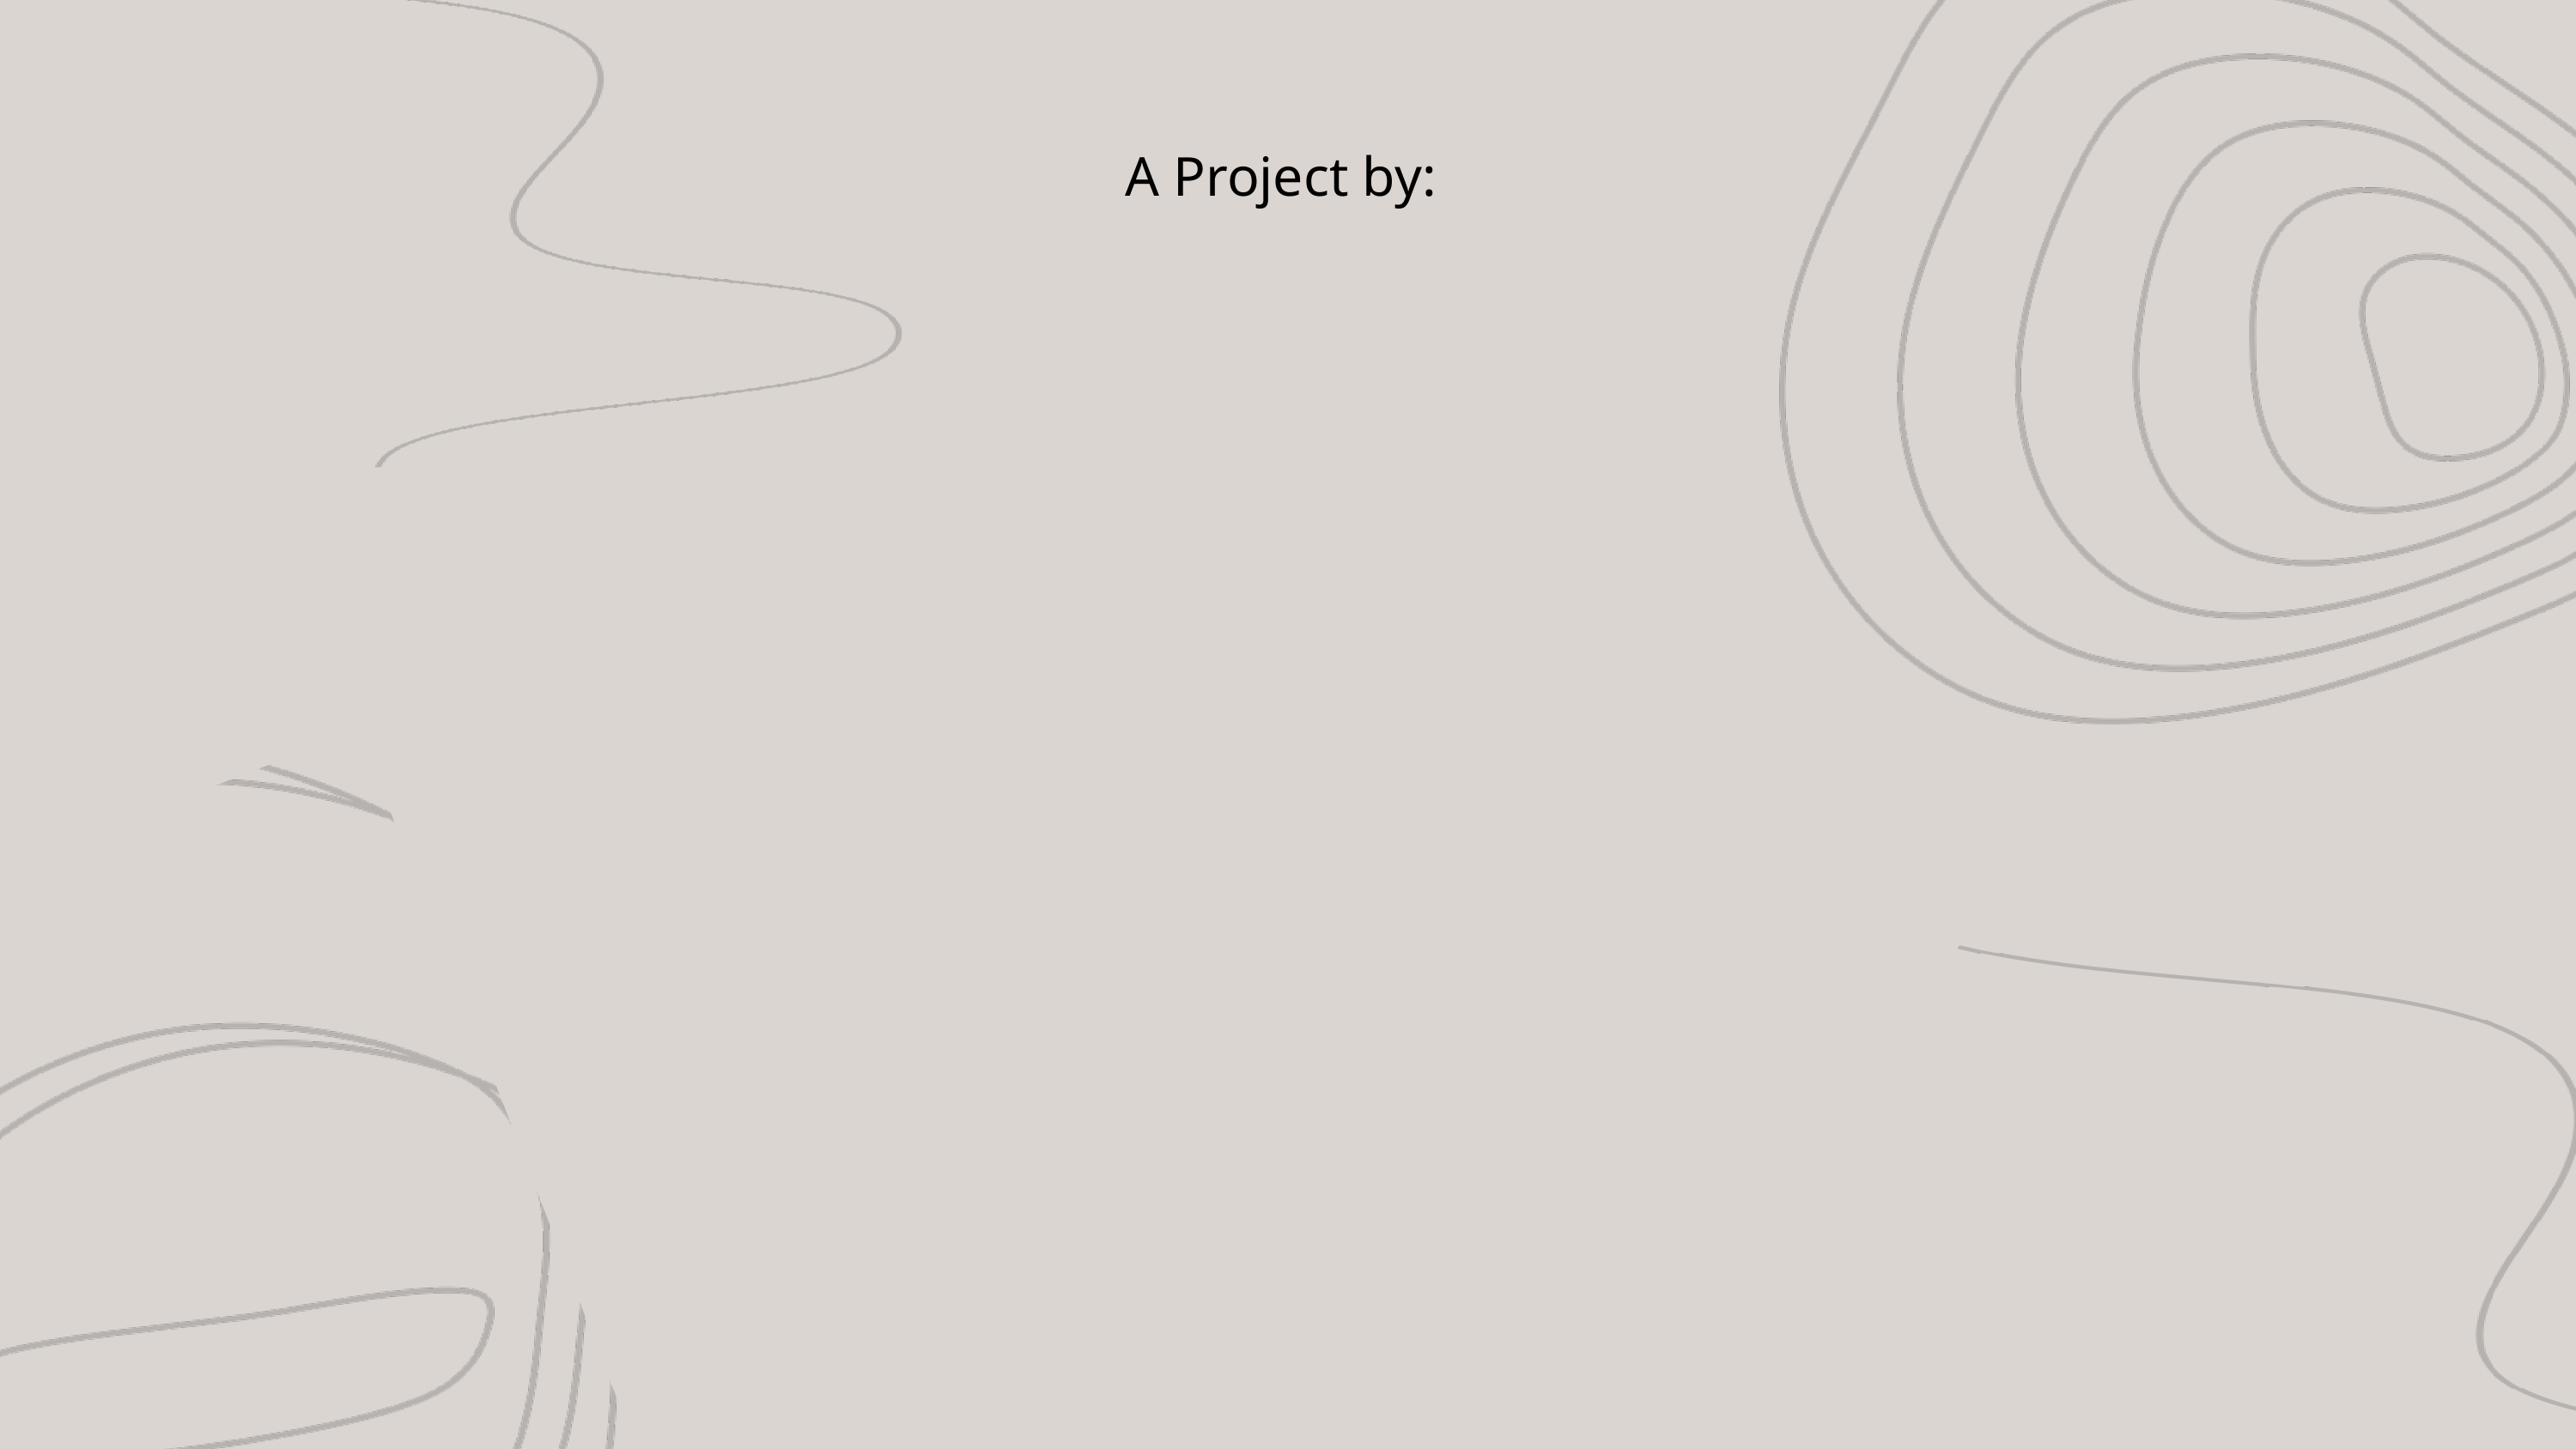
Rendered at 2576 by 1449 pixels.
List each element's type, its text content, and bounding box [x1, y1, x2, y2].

text_box [0, 0, 909, 487]
text_box A Project by: [1104, 153, 1472, 208]
text_box [0, 730, 637, 1449]
text_box [1776, 0, 2576, 724]
text_box [1776, 786, 2576, 1449]
